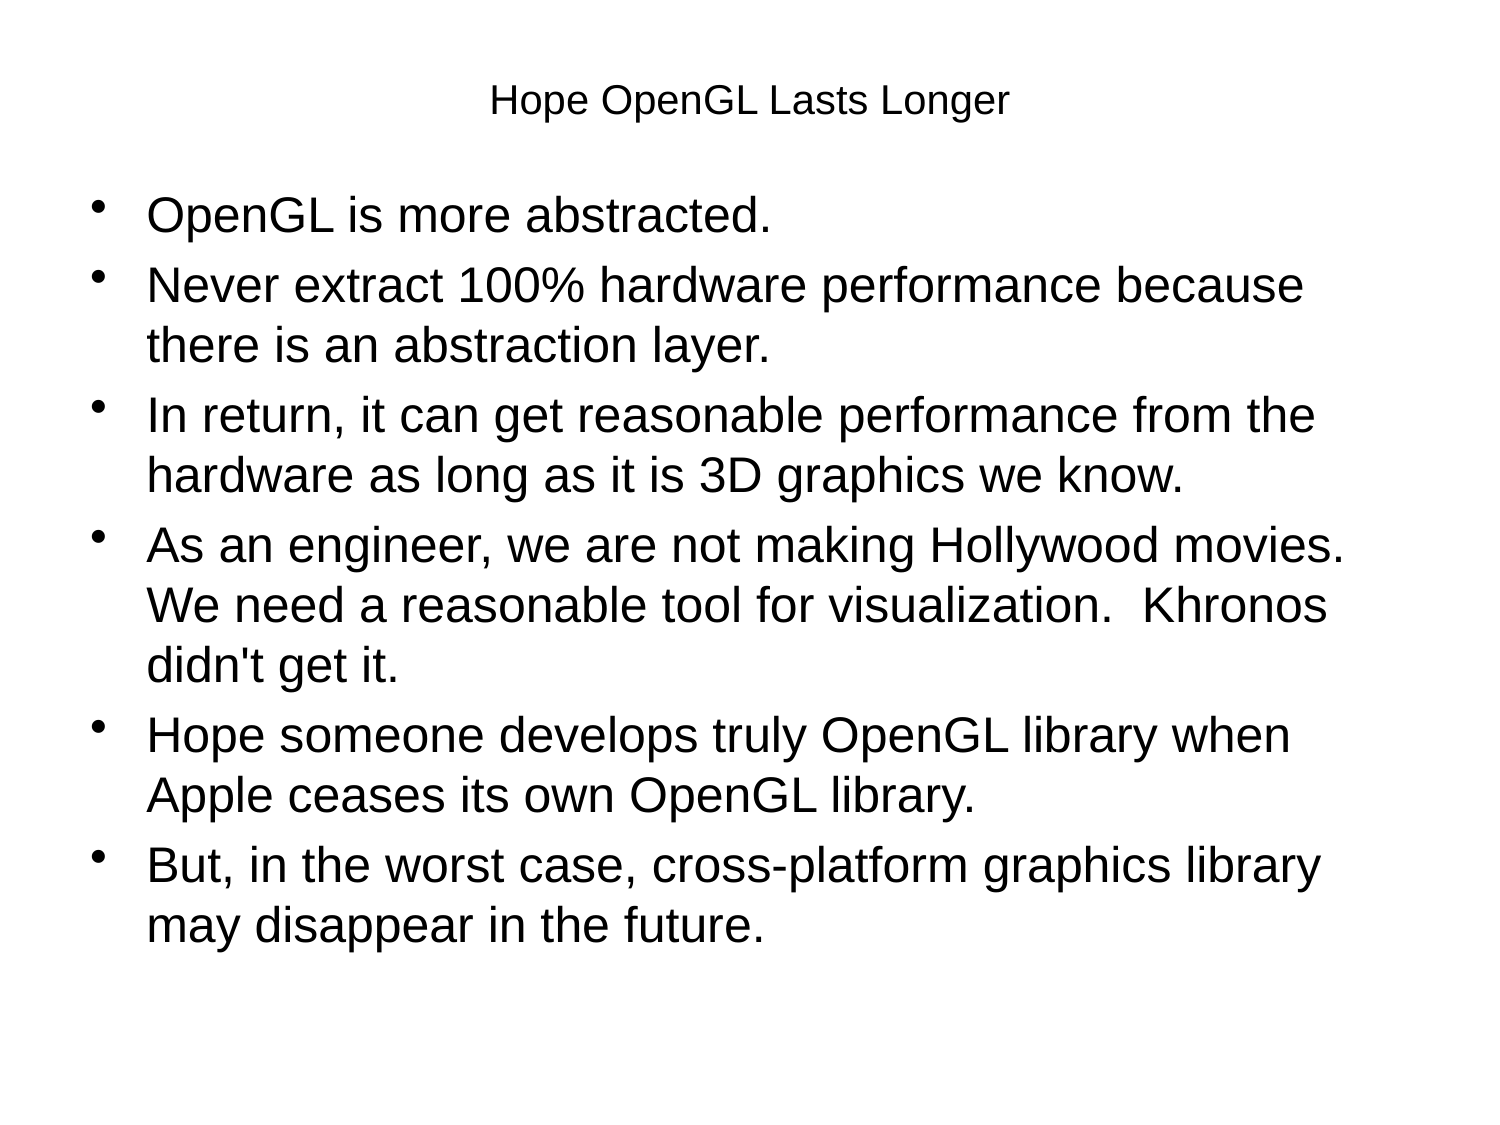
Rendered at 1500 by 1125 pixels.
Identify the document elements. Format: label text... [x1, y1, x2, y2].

title Hope OpenGL Lasts Longer [75, 45, 1425, 150]
list OpenGL is more abstracted. Never extract 100% hardware performance because there is an abstraction layer. In return, it can get reasonable performance from the hardware as long as it is 3D graphics we know. As an engineer, we are not making Hollywood movies. We need a reasonable tool for visualization. Khronos didn't get it. Hope someone develops truly OpenGL library when Apple ceases its own OpenGL library. But, in the worst case, cross-platform graphics library may disappear in the future. [75, 174, 1425, 1005]
